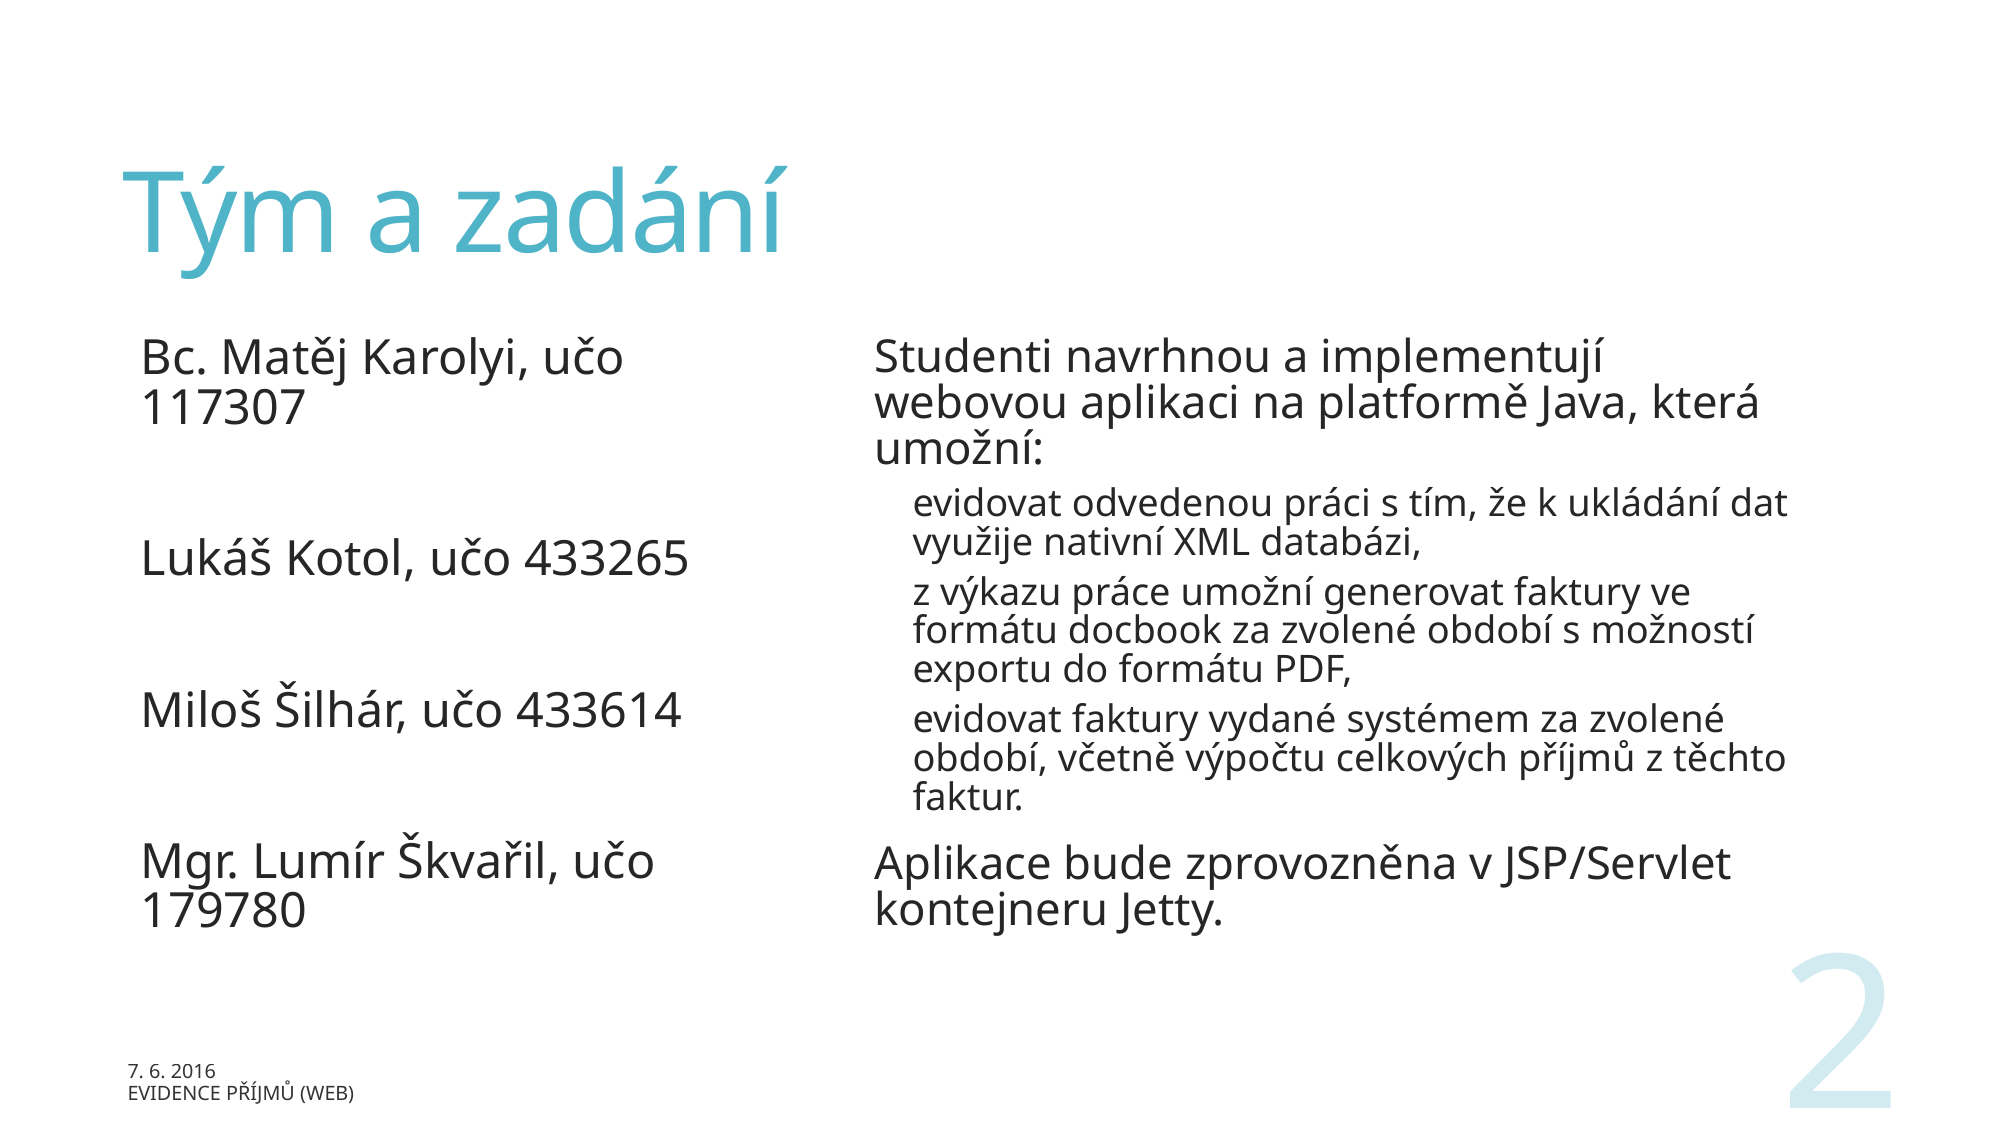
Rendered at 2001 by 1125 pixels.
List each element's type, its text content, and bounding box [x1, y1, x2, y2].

footer Evidence příjmů (web) [112, 1075, 938, 1113]
slide_number 2 [1437, 963, 1918, 1125]
list Studenti navrhnou a implementují webovou aplikaci na platformě Java, která umožní: evidovat odvedenou práci s tím, že k ukládání dat využije nativní XML databázi, z výkazu práce umožní generovat faktury ve formátu docbook za zvolené období s možností exportu do formátu PDF, evidovat faktury vydané systémem za zvolené období, včetně výpočtu celkových příjmů z těchto faktur. Aplikace bude zprovozněna v JSP/Servlet kontejneru Jetty. [845, 327, 1813, 946]
slide_number 7. 6. 2016 [112, 1051, 788, 1075]
list Bc. Matěj Karolyi, učo 117307 Lukáš Kotol, učo 433265 Miloš Šilhár, učo 433614 Mgr. Lumír Škvařil, učo 179780 [111, 327, 784, 946]
title Tým a zadání [107, 81, 1875, 354]
